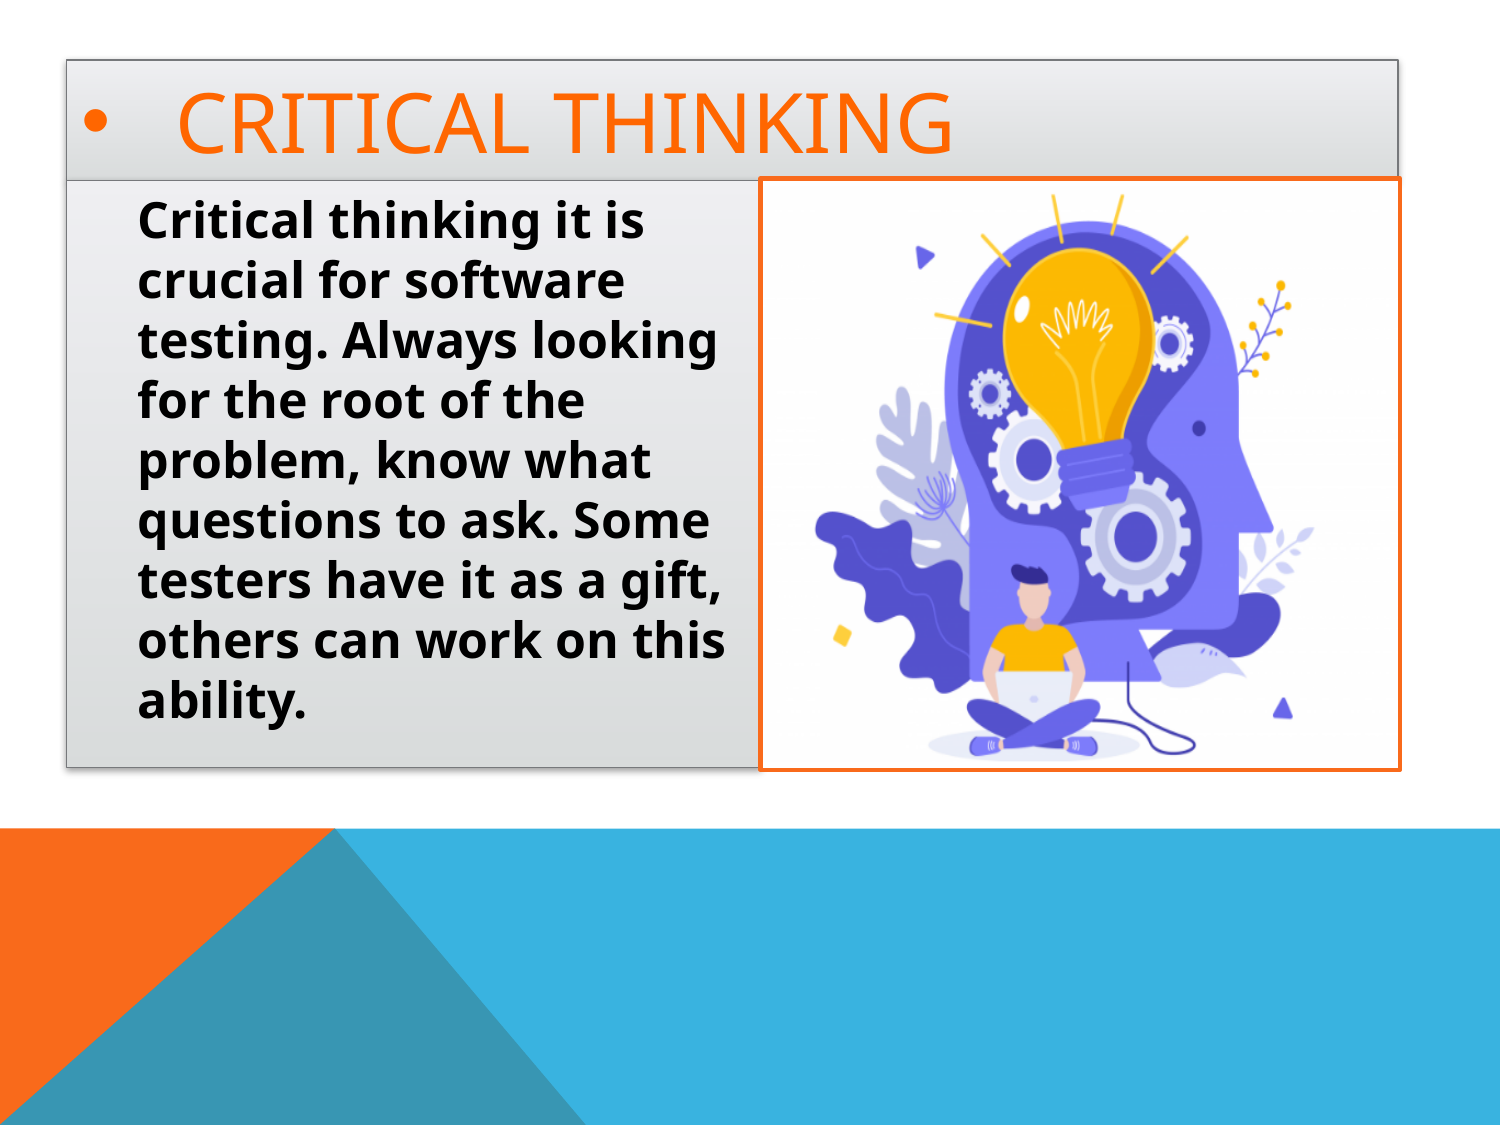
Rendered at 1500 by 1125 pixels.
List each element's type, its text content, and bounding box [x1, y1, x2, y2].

picture [762, 180, 1399, 768]
list Critical thinking it is crucial for software testing. Always looking for the root of the problem, know what questions to ask. Some testers have it as a gift, others can work on this ability. [66, 180, 758, 768]
title Critical thinking [66, 59, 1399, 179]
